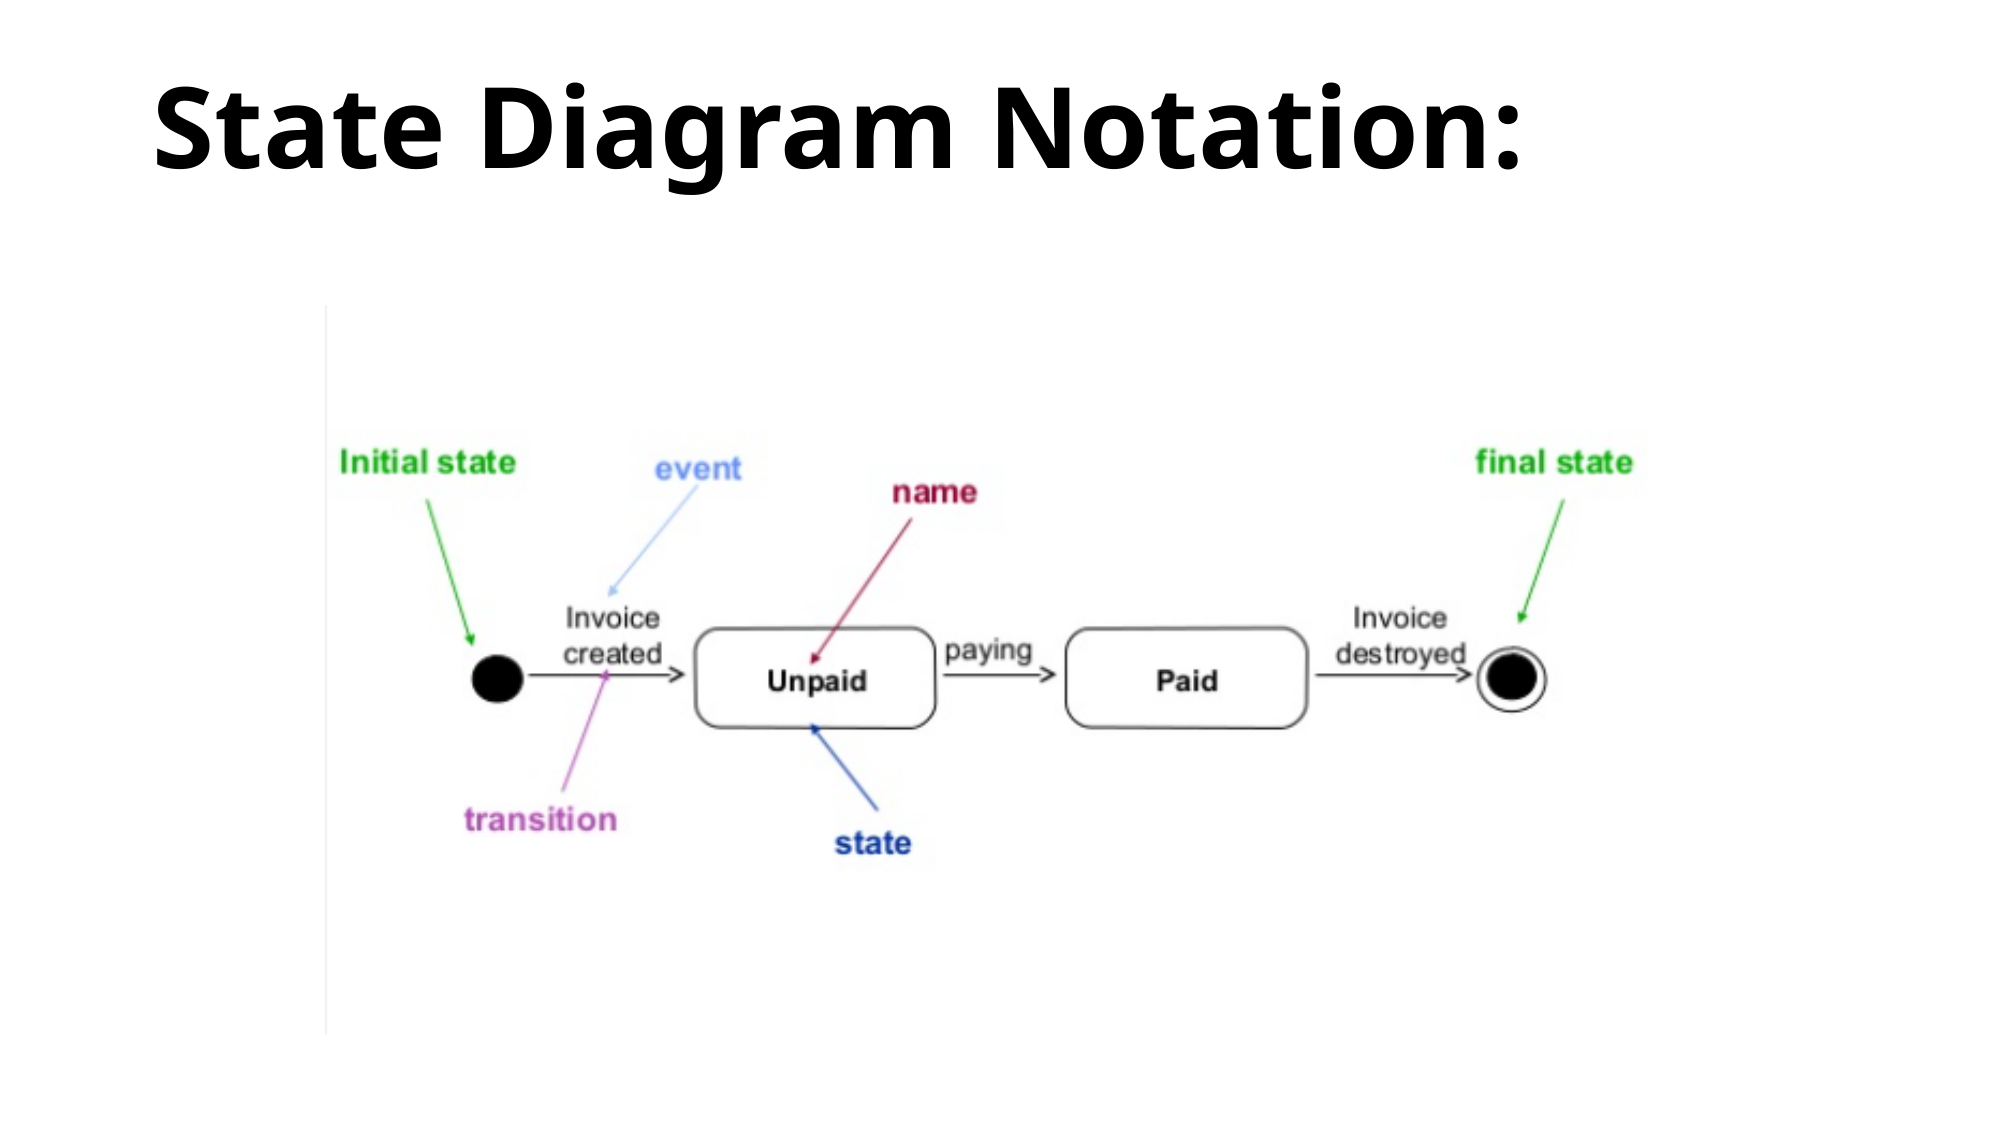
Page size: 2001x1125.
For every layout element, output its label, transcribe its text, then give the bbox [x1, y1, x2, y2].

title State Diagram Notation: [137, 47, 1863, 201]
picture [325, 305, 1675, 1035]
